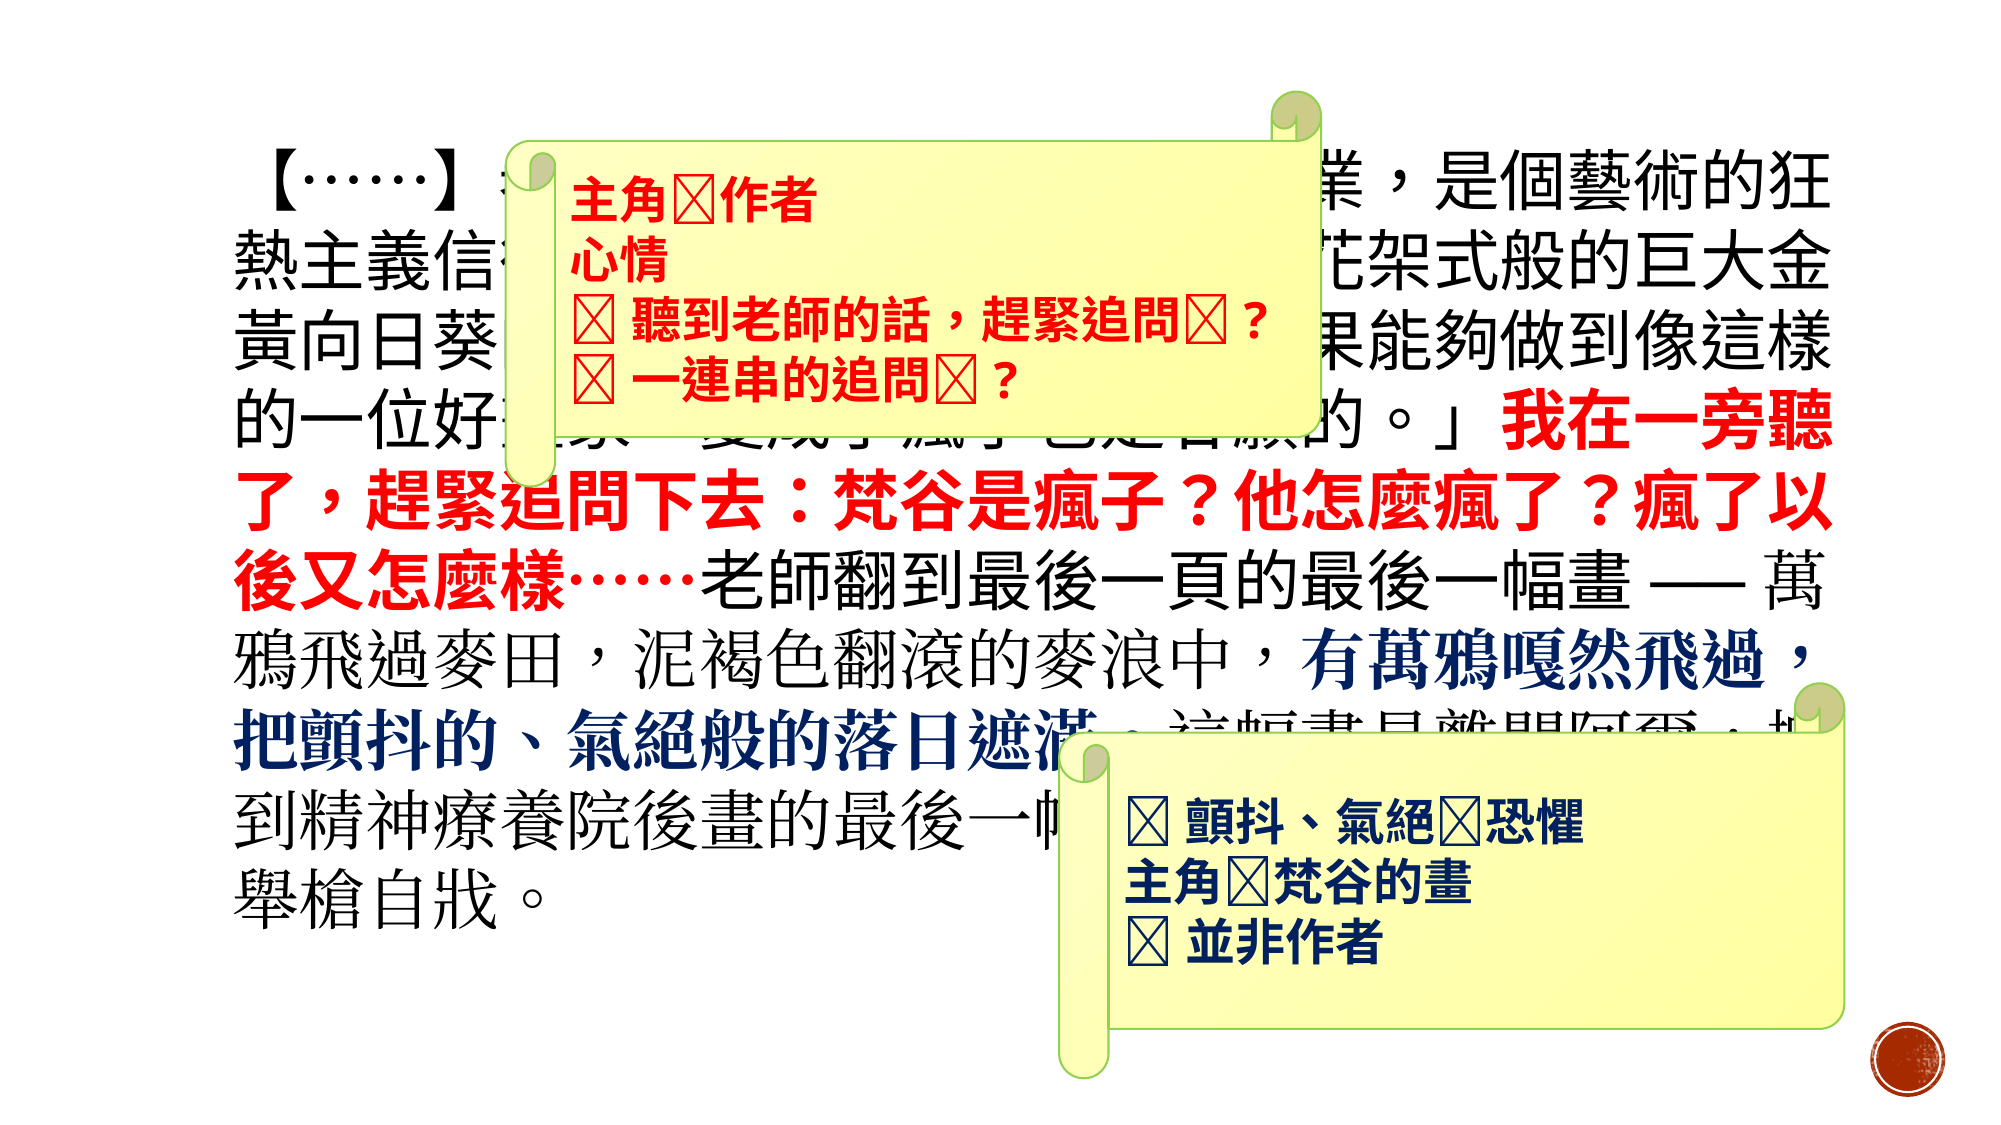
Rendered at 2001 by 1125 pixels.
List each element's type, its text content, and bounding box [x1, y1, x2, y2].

text_box 【⋯⋯】老師那時剛從師大藝術系畢業，是個藝術的狂熱主義信徒，對着畫冊中燦亮的食人花架式般的巨大金黃向日葵的畫，沉吟地自語道：「如果能夠做到像這樣的一位好畫家，變成了瘋子也是甘願的。」我在一旁聽了，趕緊追問下去：梵谷是瘋子？他怎麼瘋了？瘋了以後又怎麼樣……老師翻到最後一頁的最後一幅畫 ── 萬鴉飛過麥田，泥褐色翻滾的麥浪中，有萬鴉嘎然飛過，把顫抖的、氣絕般的落日遮滿。這幅畫是離開阿爾，搬到精神療養院後畫的最後一幅，畫完後，梵谷在麥田間舉槍自戕。 [217, 131, 1901, 946]
text_box 主角作者 心情 聽到老師的話，趕緊追問? 一連串的追問? [504, 90, 1323, 488]
text_box 顫抖、氣絕恐懼 主角梵谷的畫 並非作者 [1058, 682, 1846, 1080]
